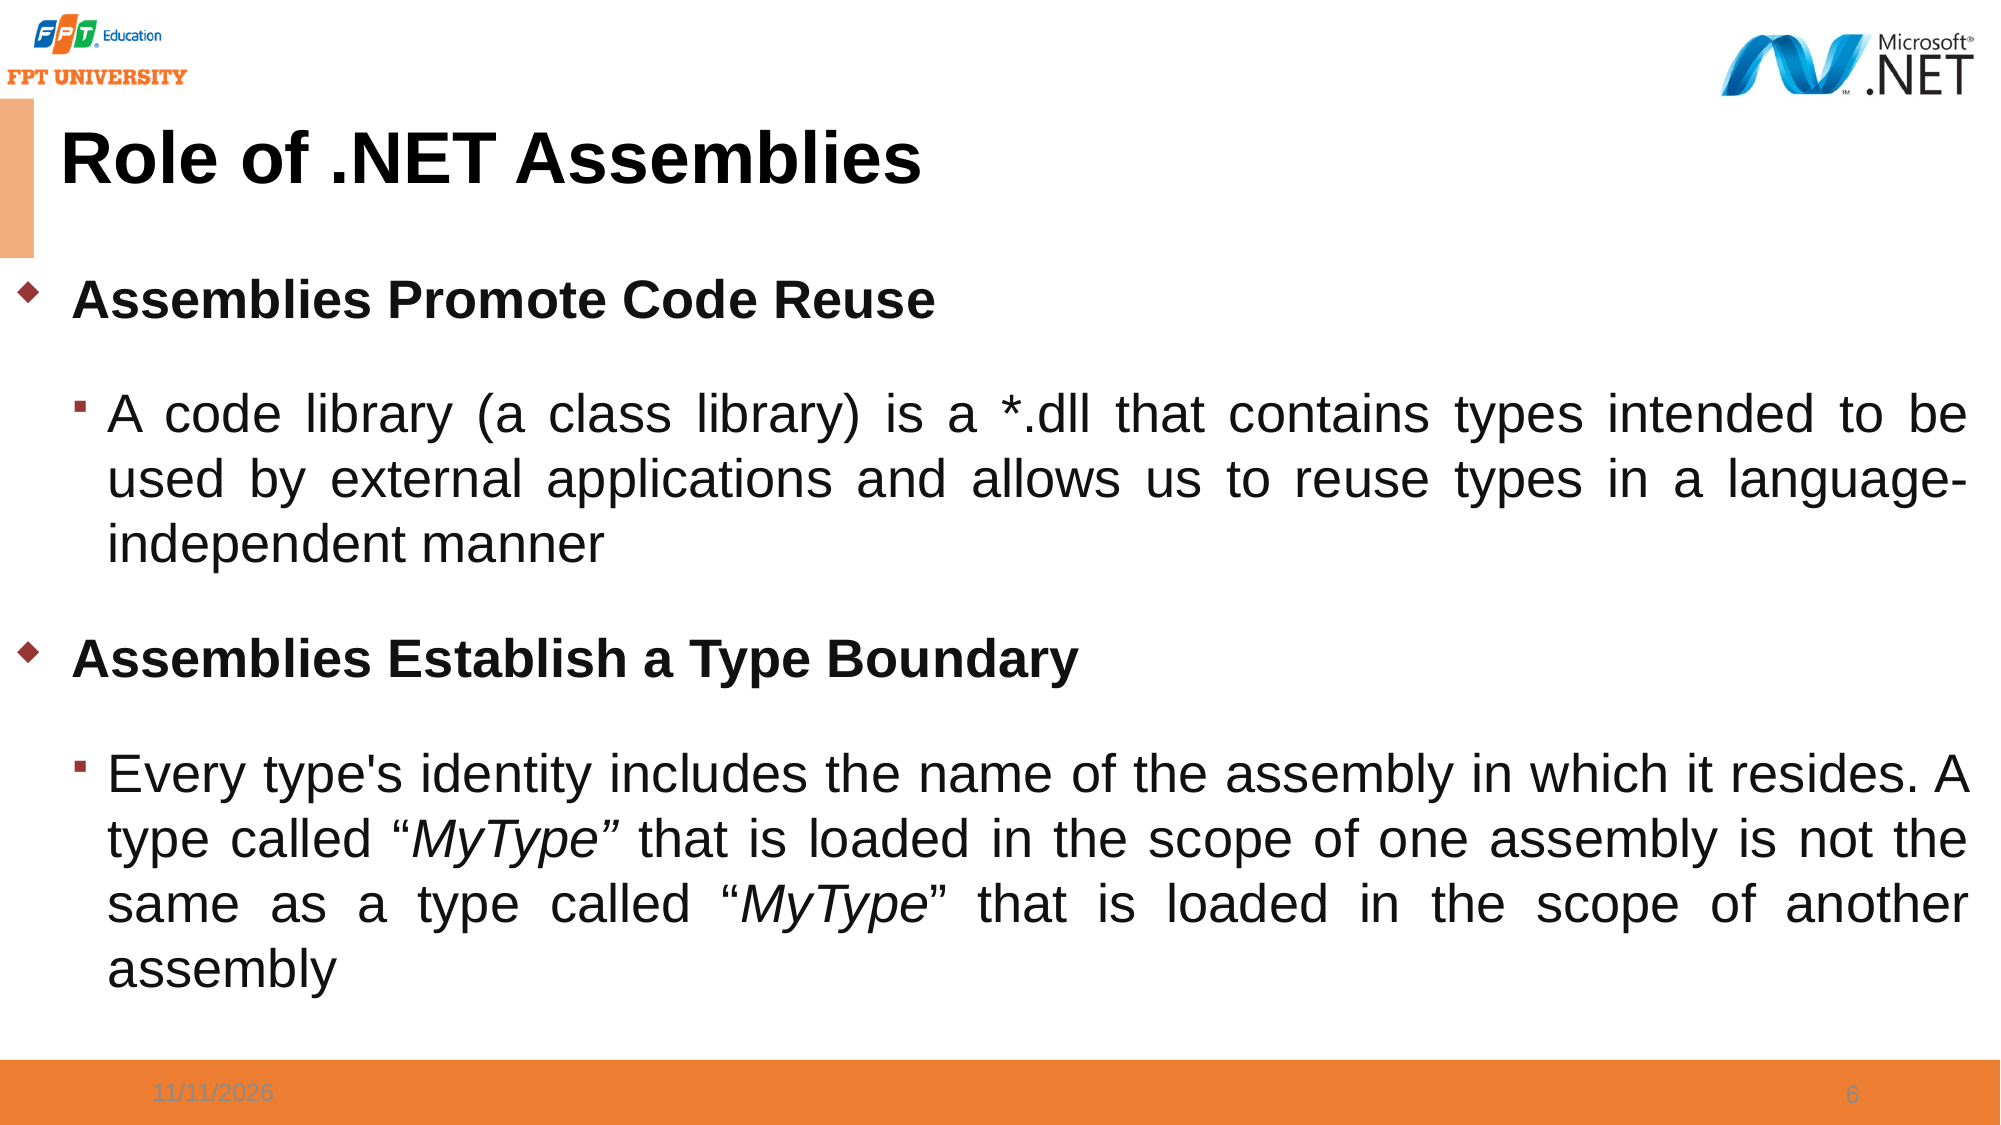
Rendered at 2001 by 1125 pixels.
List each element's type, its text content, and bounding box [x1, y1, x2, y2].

title Role of .NET Assemblies [45, 112, 1268, 208]
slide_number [137, 1061, 588, 1122]
text_box Assemblies Promote Code Reuse A code library (a class library) is a *.dll that contains types intended to be used by external applications and allows us to reuse types in a language-independent manner Assemblies Establish a Type Boundary Every type's identity includes the name of the assembly in which it resides. A type called “MyType” that is loaded in the scope of one assembly is not the same as a type called “MyType” that is loaded in the scope of another assembly [0, 256, 1987, 1006]
slide_number 6 [1424, 1063, 1875, 1123]
picture [1685, 0, 2001, 129]
picture [0, 0, 194, 95]
